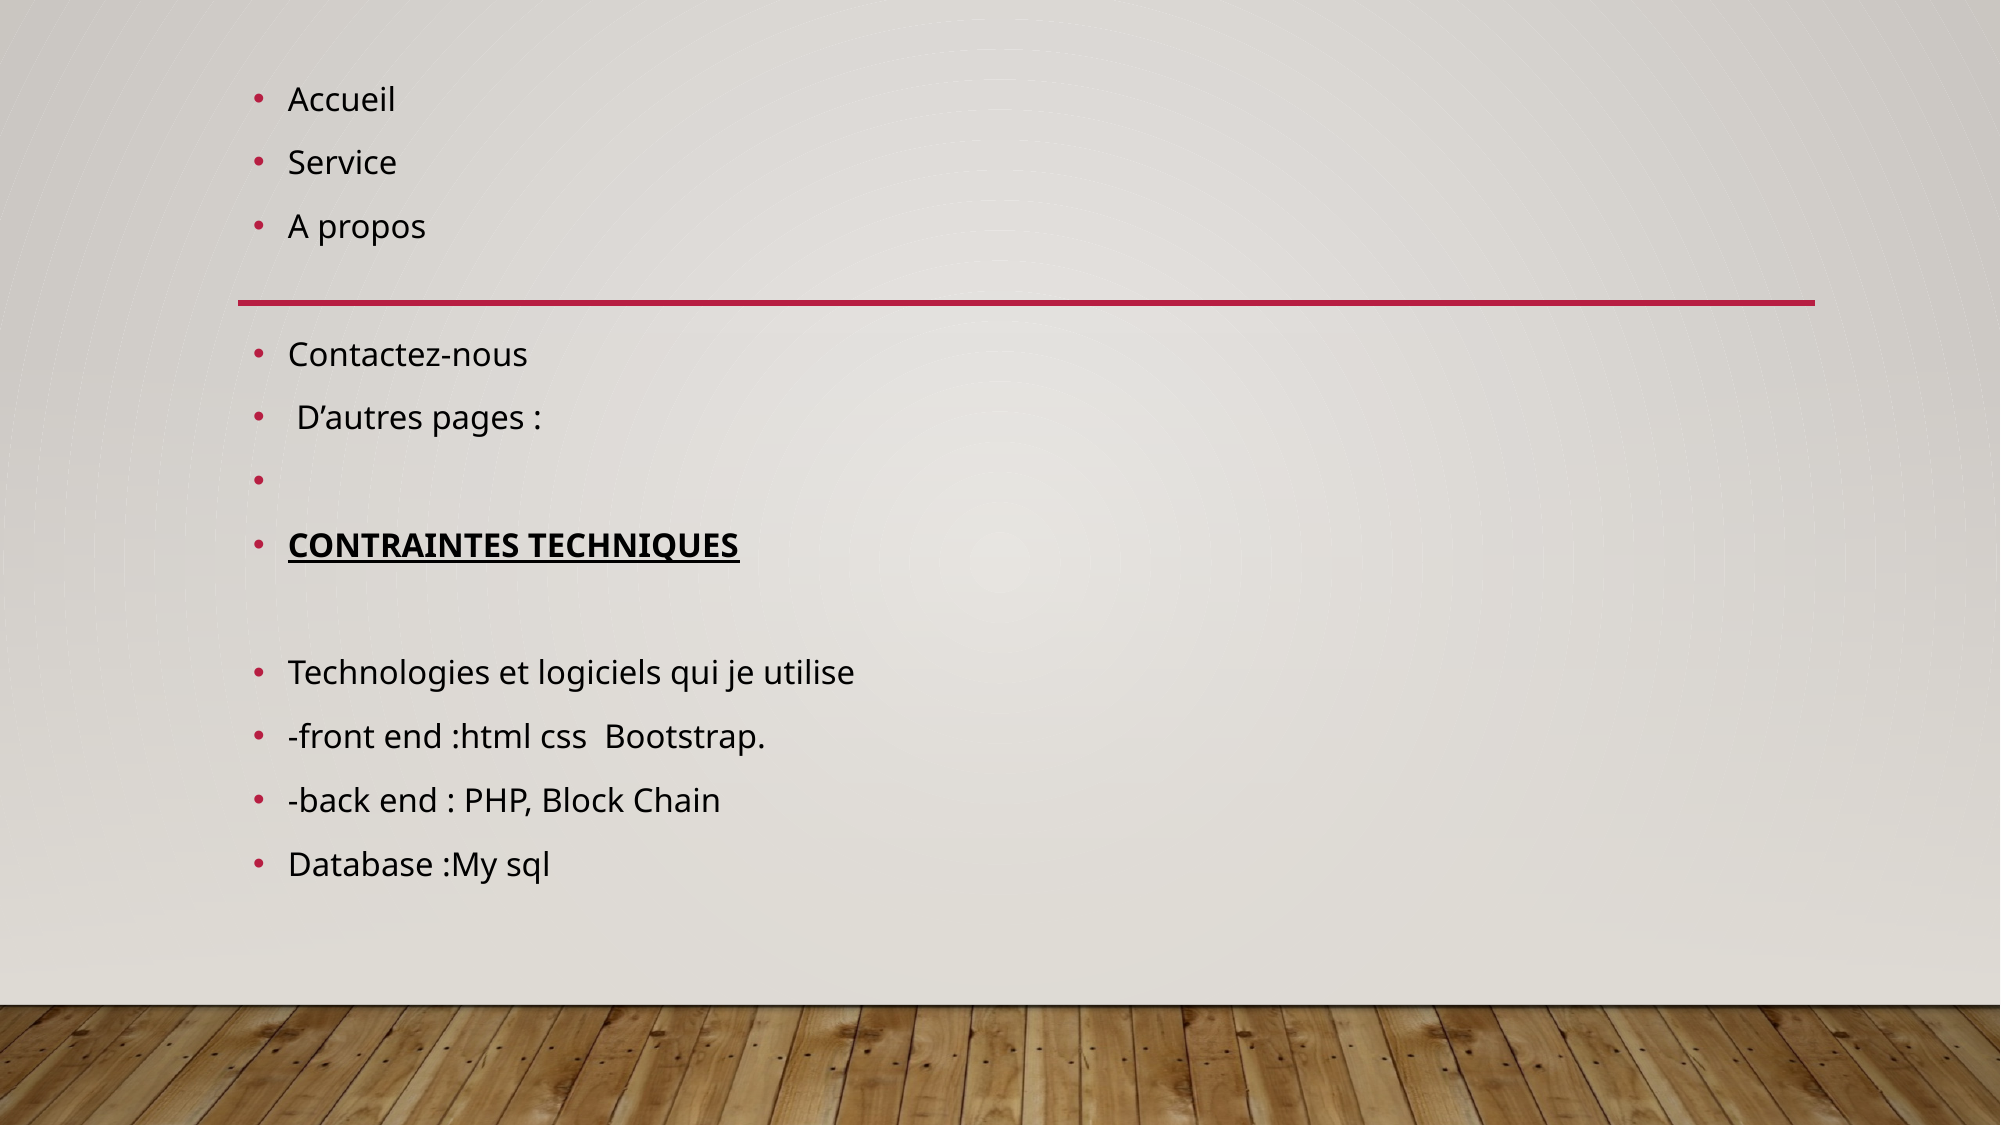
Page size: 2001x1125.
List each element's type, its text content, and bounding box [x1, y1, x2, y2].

list Accueil Service A propos Contactez-nous D’autres pages : Contraintes techniques Technologies et logiciels qui je utilise -front end :html css Bootstrap. -back end : PHP, Block Chain Database :My sql [238, 62, 1814, 897]
picture [0, 1005, 2000, 1125]
